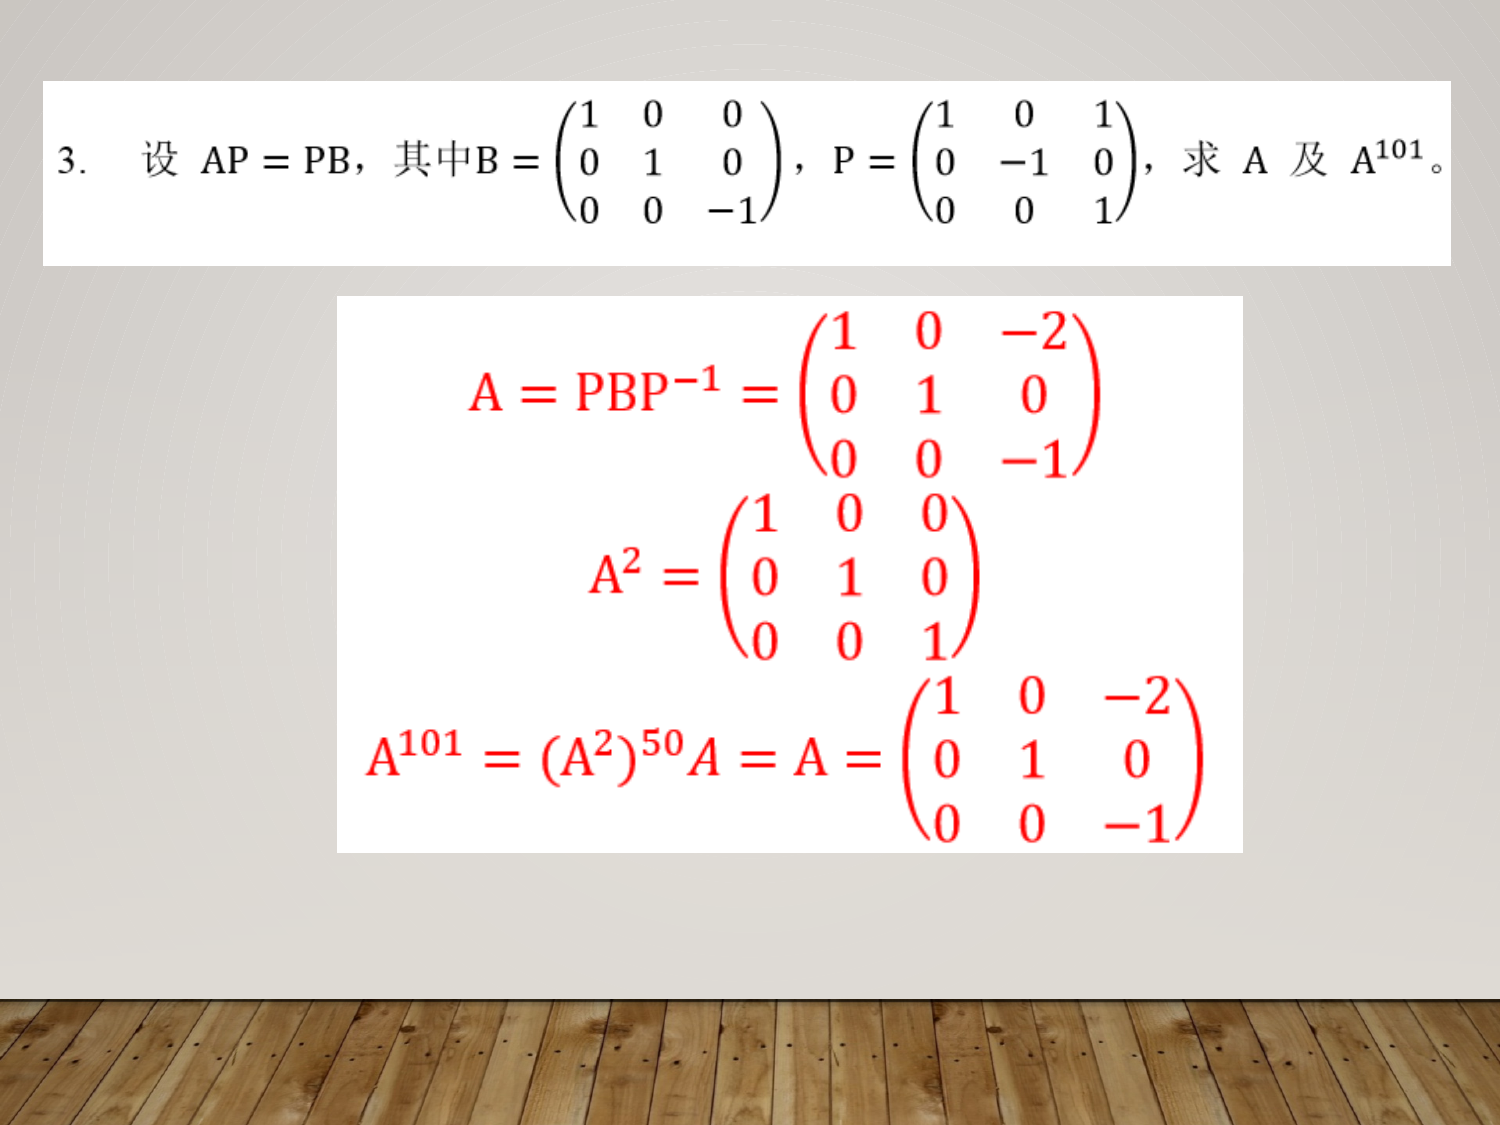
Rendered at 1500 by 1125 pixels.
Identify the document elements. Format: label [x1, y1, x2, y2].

picture [0, 999, 1500, 1125]
picture [336, 296, 1243, 853]
picture [43, 80, 1451, 266]
